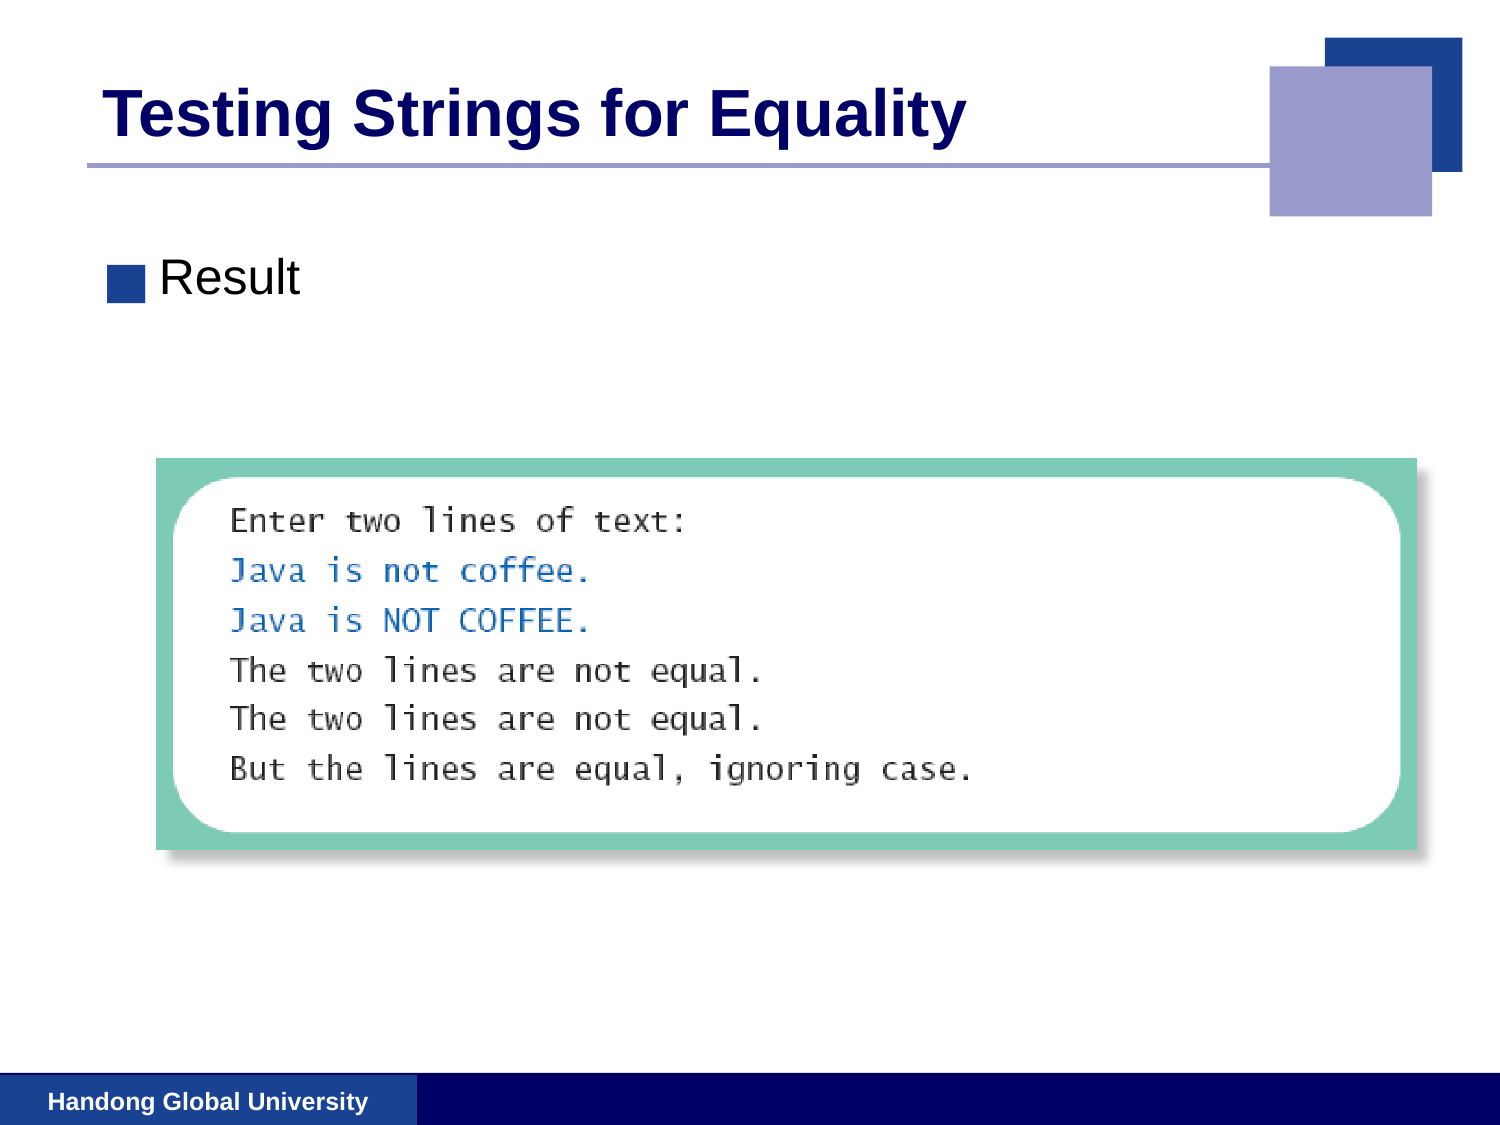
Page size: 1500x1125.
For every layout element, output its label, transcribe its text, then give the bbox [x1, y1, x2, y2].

title Testing Strings for Equality [87, 46, 1238, 172]
list Result [87, 237, 1425, 1013]
picture [156, 457, 1418, 850]
